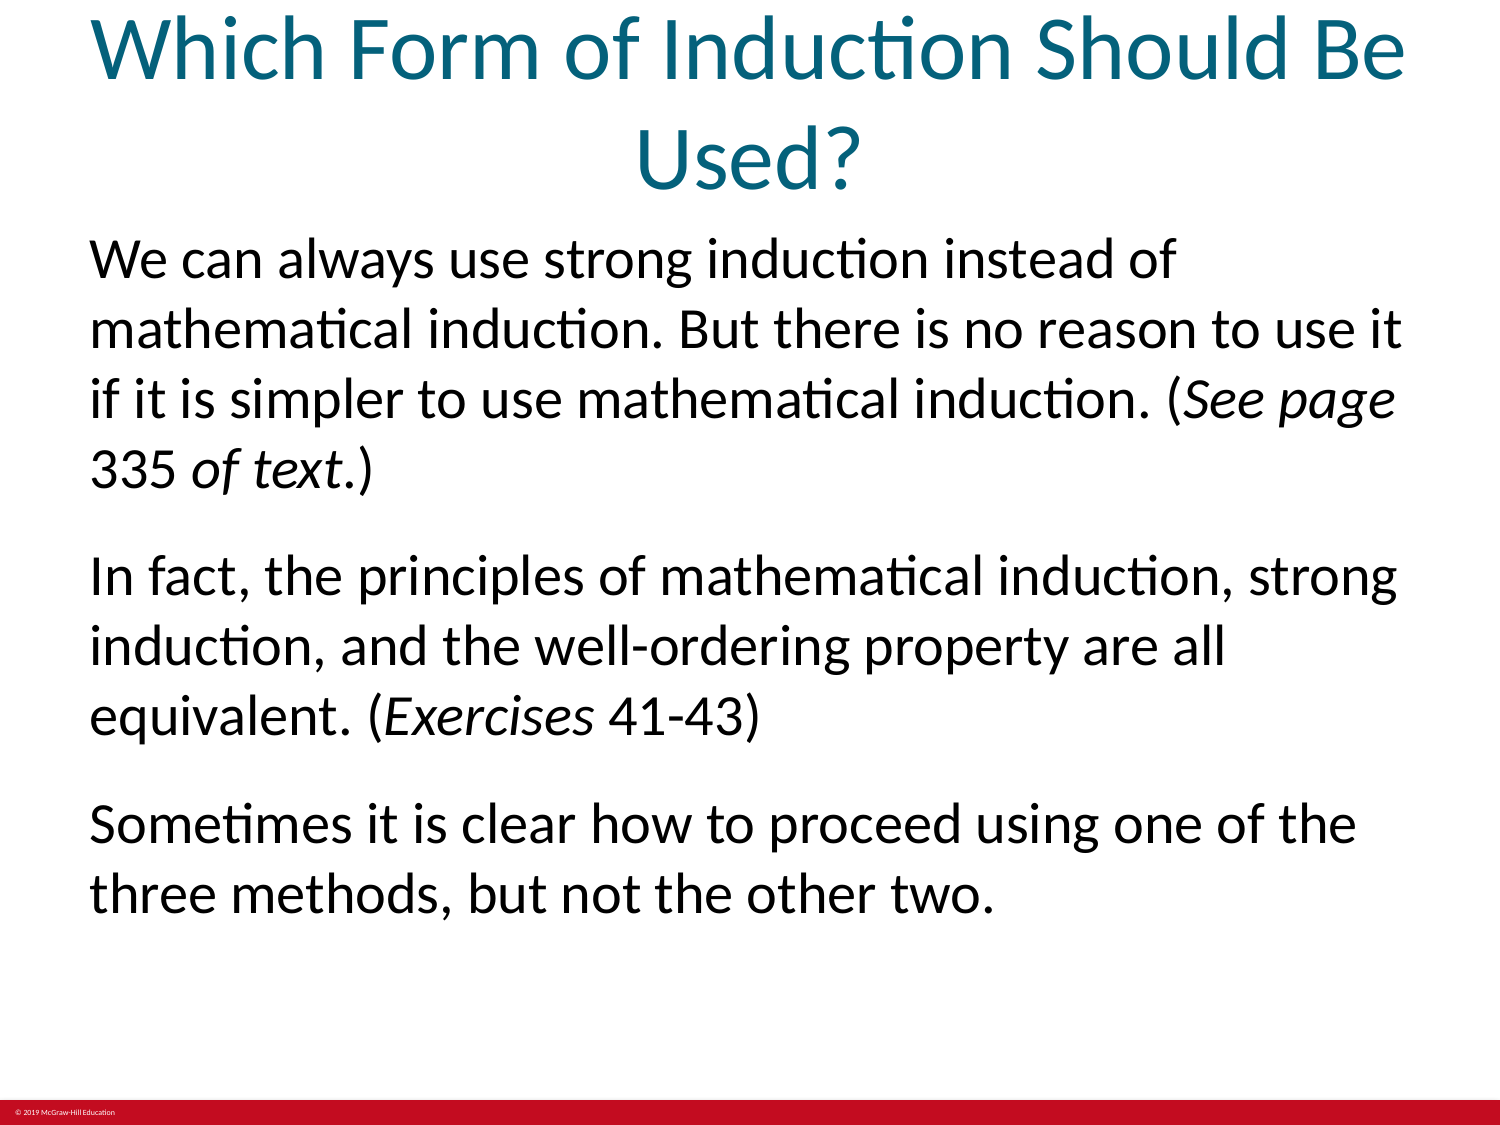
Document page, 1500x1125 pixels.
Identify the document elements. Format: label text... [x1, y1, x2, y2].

list We can always use strong induction instead of mathematical induction. But there is no reason to use it if it is simpler to use mathematical induction. (See page 335 of text.) In fact, the principles of mathematical induction, strong induction, and the well-ordering property are all equivalent. (Exercises 41-43) Sometimes it is clear how to proceed using one of the three methods, but not the other two. [75, 212, 1440, 1075]
title Which Form of Induction Should Be Used? [0, 0, 1500, 195]
